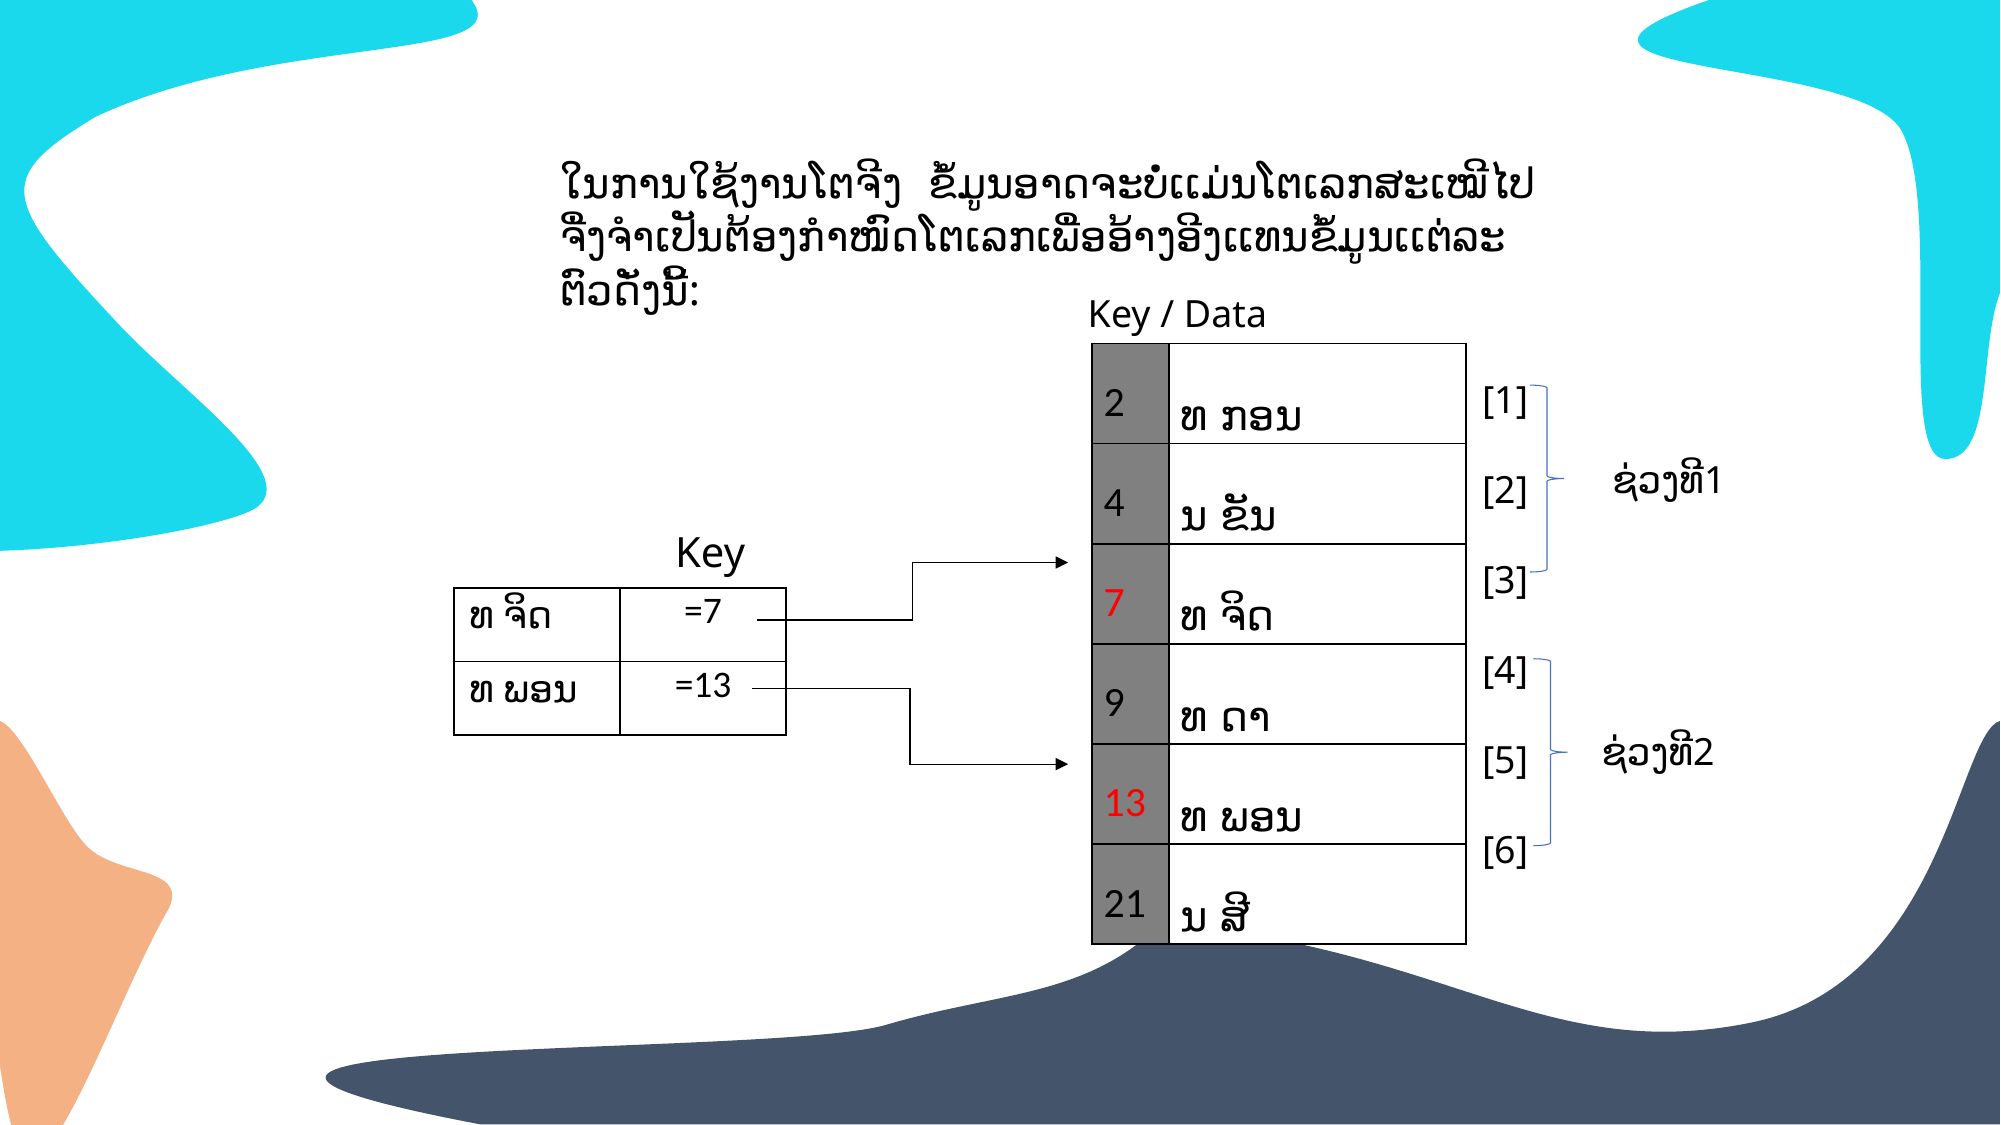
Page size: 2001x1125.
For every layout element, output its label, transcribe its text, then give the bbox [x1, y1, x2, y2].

table_cell ທ ດາ [1170, 645, 1465, 743]
table_cell =13 [621, 662, 785, 734]
table_header ທ ກອນ [1170, 344, 1465, 443]
text_box [1] [2] [3] [4] [5] [6] [1467, 369, 1550, 879]
table_cell ທ ພອນ [455, 662, 619, 734]
text_box [1550, 476, 1565, 481]
text_box [324, 719, 2000, 1125]
table_header ທ ຈິດ [455, 589, 619, 661]
table_header 2 [1093, 344, 1168, 443]
table_cell ນ ສີ [1170, 845, 1465, 943]
text_box Key [660, 518, 765, 584]
text_box [0, 0, 479, 552]
table_cell 21 [1093, 845, 1168, 943]
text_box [756, 562, 1069, 621]
table_cell ທ ຈິດ [1170, 545, 1465, 643]
text_box [0, 719, 174, 1125]
table_cell ທ ພອນ [1170, 745, 1465, 843]
text_box + [1636, 0, 2000, 461]
table_cell 9 [1093, 645, 1168, 743]
table_cell ນ ຂັນ [1170, 444, 1465, 543]
text_box [1550, 660, 1568, 845]
text_box ໃນການໃຊ້ງານໂຕຈີງ ຂໍ້ມູນອາດຈະບໍ່ເເມ່ນໂຕເລກສະເໝີໄປ ຈື່ງຈຳເປັນຕ້ອງກຳໜົດໂຕເລກເພື່ອອ້າງອີງເເທນຂໍ້ມູນເເຕ່ລະຕົວດັ່ງນີ້: [545, 145, 1552, 321]
table_cell 4 [1093, 444, 1168, 543]
text_box ຊ່ວງທີ1 [1597, 448, 1774, 509]
text_box ຊ່ວງທີ2 [1586, 720, 1763, 780]
table_header =7 [621, 589, 785, 661]
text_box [751, 688, 1069, 765]
table_cell 7 [1093, 545, 1168, 643]
text_box Key / Data [1072, 282, 1341, 343]
table_cell 13 [1093, 745, 1168, 843]
